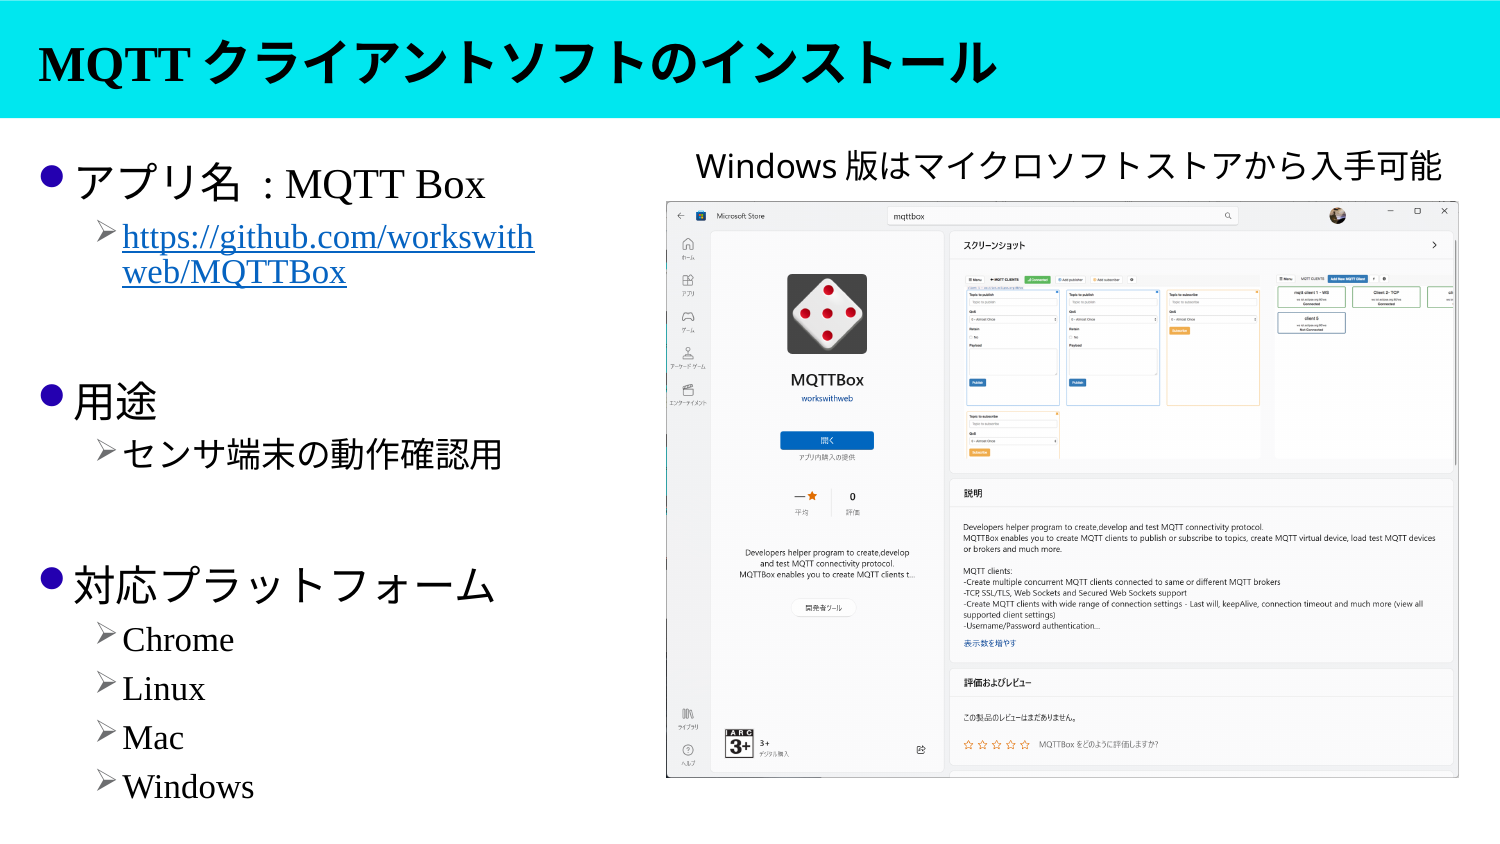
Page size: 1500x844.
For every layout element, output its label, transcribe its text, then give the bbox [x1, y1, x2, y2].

picture [666, 201, 1459, 778]
text_box Windows版はマイクロソフトストアから入手可能 [680, 138, 1459, 193]
list アプリ名 : MQTT Box https://github.com/workswithweb/MQTTBox 用途 センサ端末の動作確認用 対応プラットフォーム Chrome Linux Mac Windows [37, 155, 553, 778]
title MQTTクライアントソフトのインストール [38, 0, 1136, 113]
